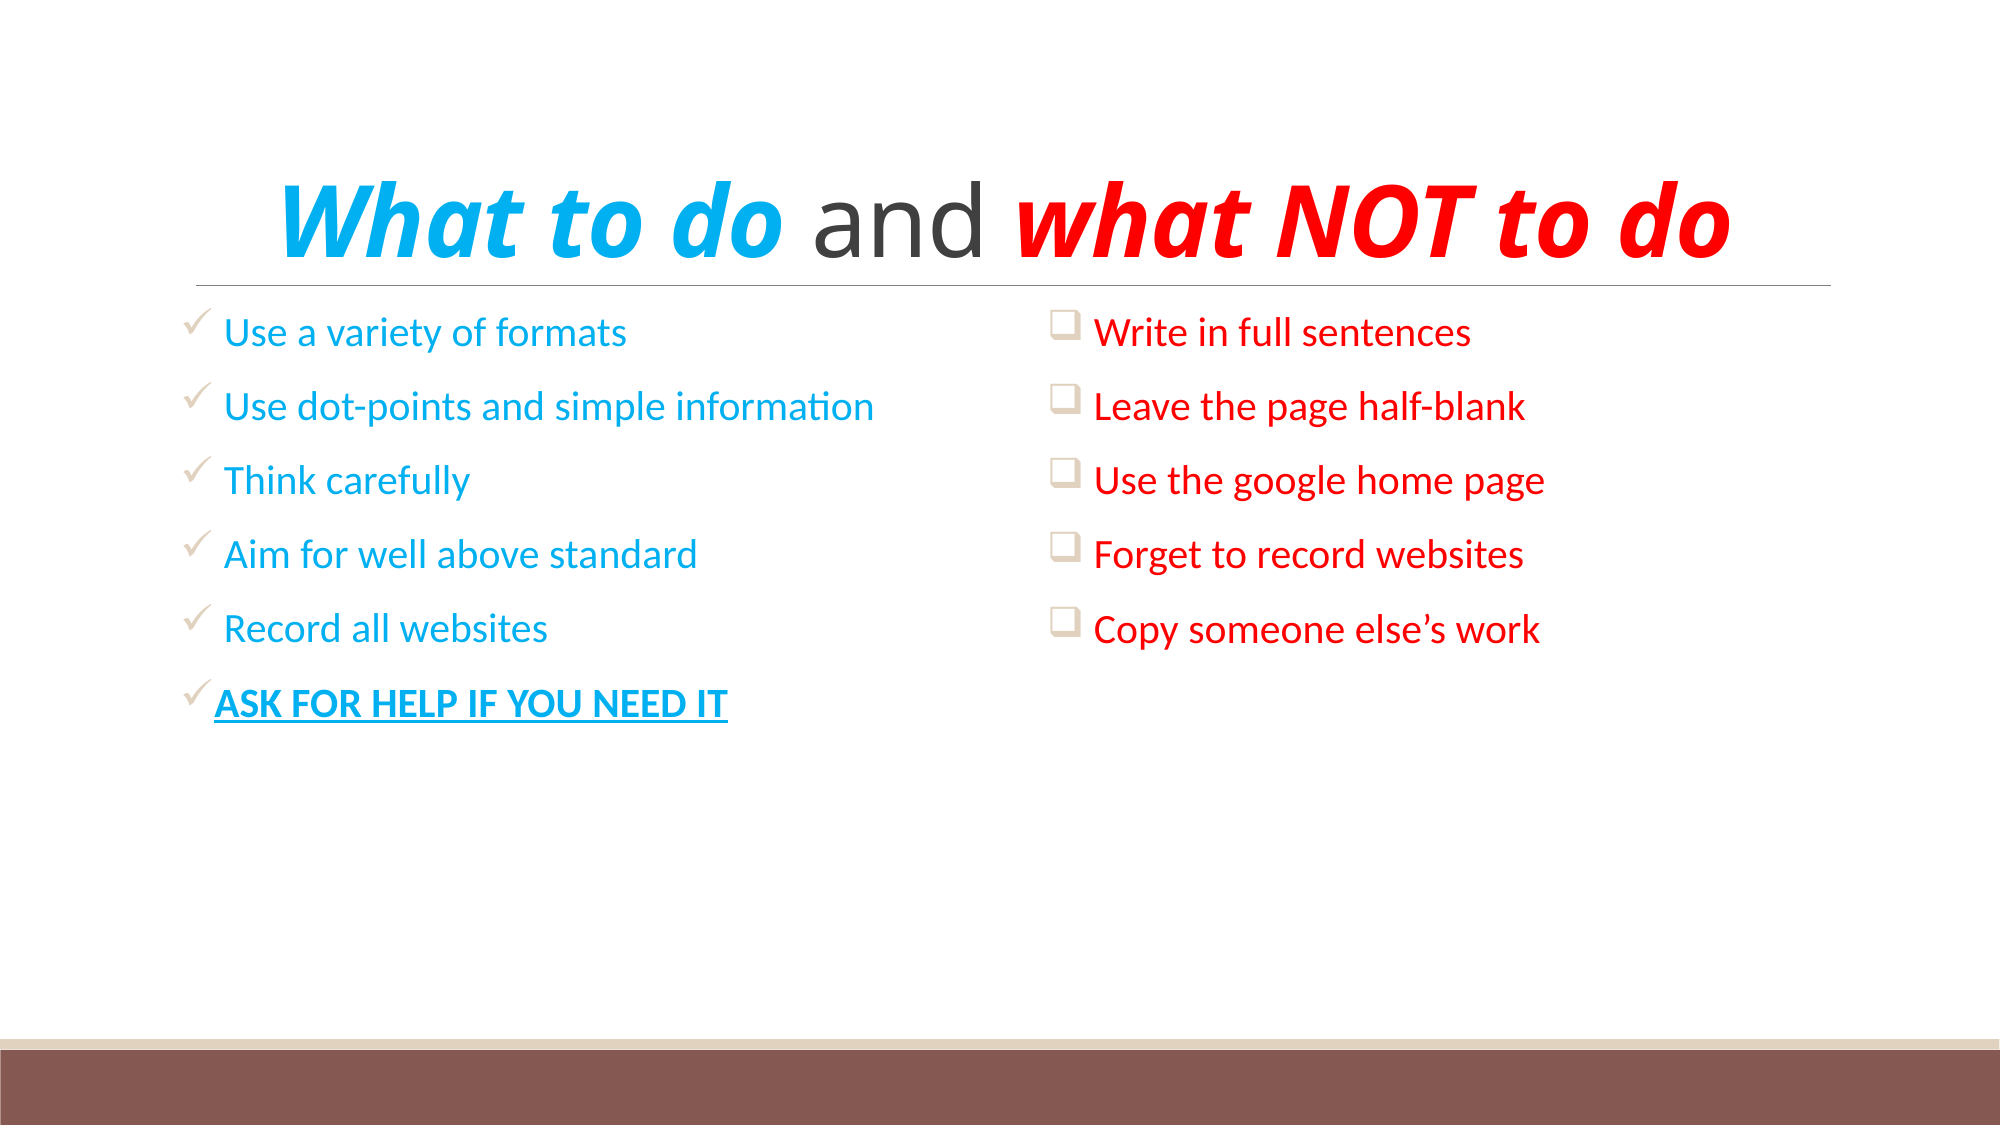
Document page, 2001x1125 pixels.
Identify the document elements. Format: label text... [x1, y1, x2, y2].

list Use a variety of formats Use dot-points and simple information Think carefully Aim for well above standard Record all websites ASK FOR HELP IF YOU NEED IT [180, 302, 953, 963]
text_box Write in full sentences Leave the page half-blank Use the google home page Forget to record websites Copy someone else’s work [1047, 302, 1820, 963]
title What to do and what NOT to do [180, 47, 1830, 285]
